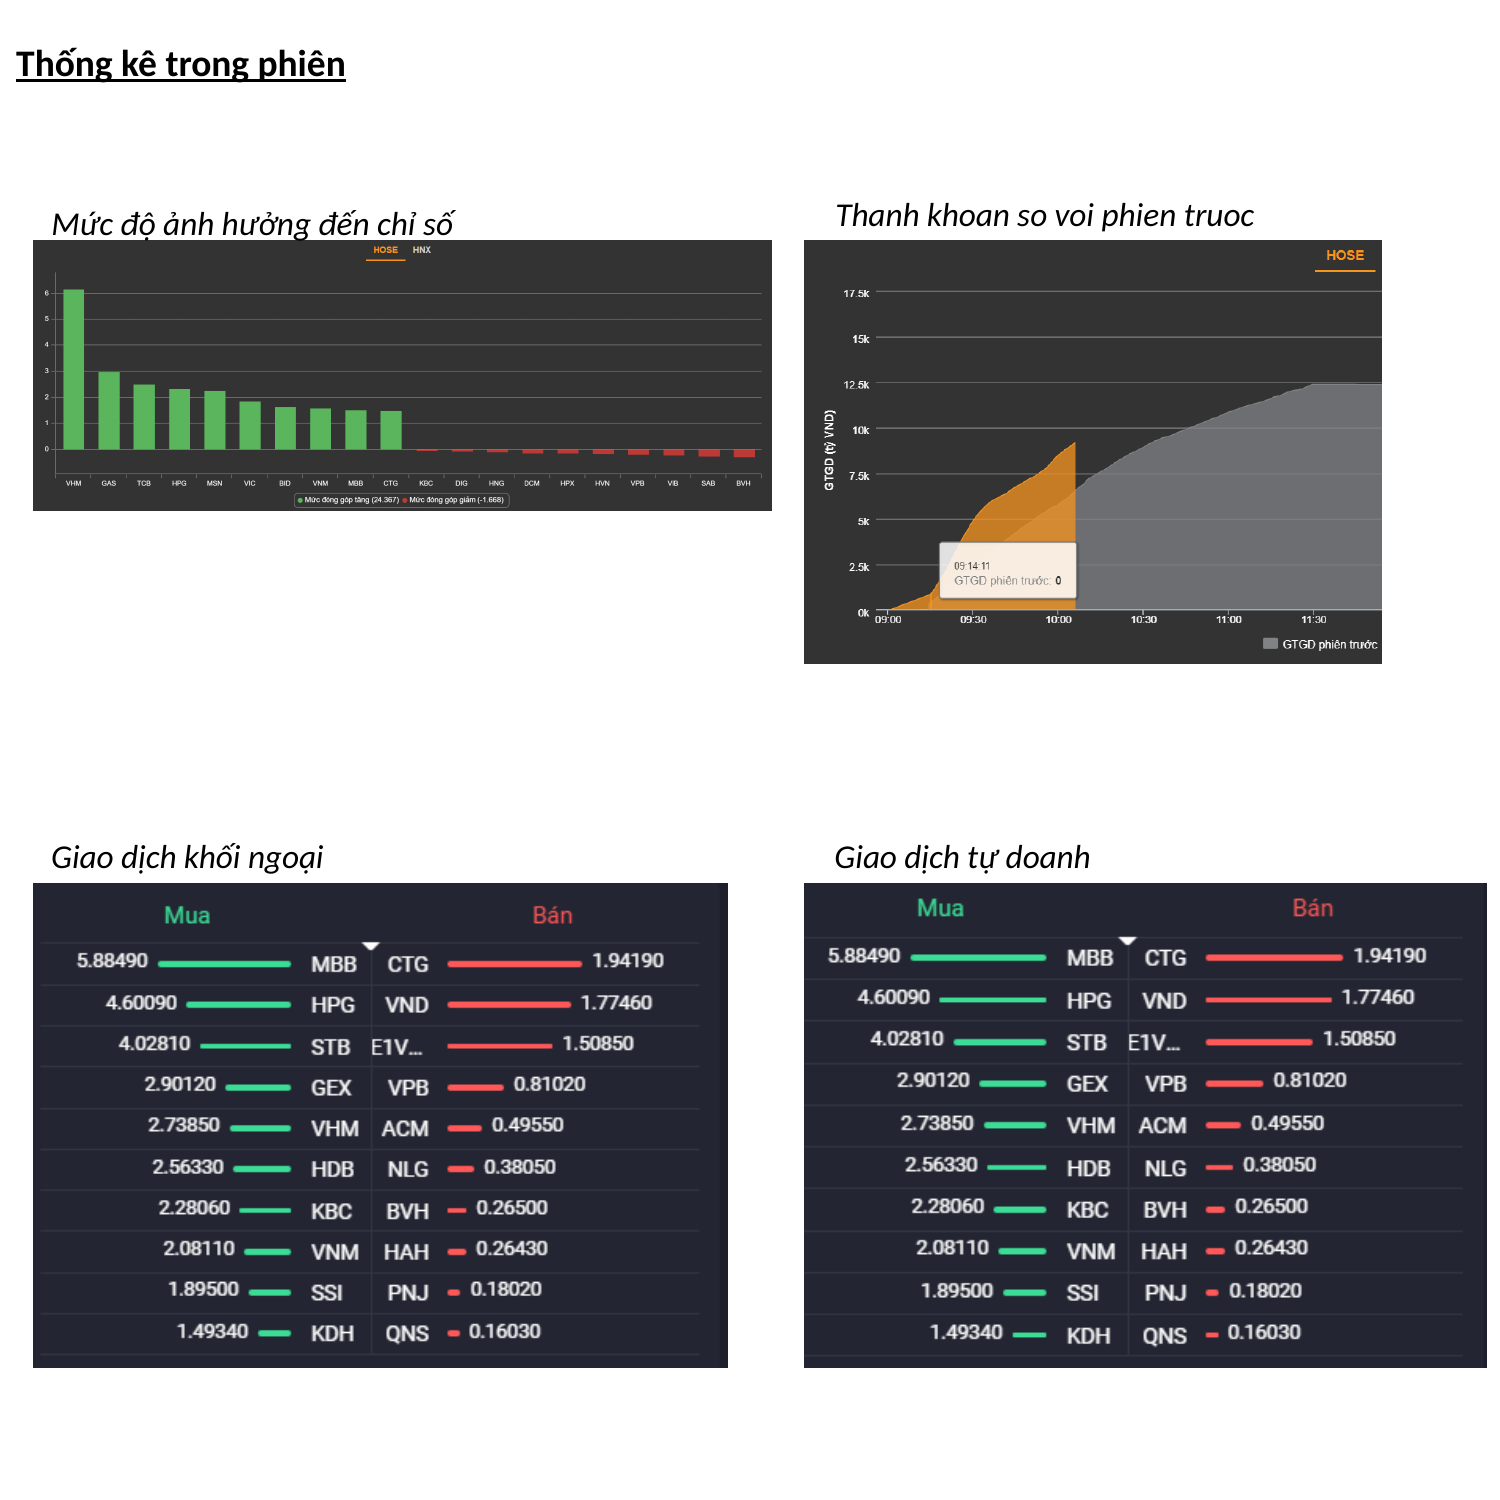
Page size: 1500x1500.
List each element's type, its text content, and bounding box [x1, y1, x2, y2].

picture [33, 883, 728, 1368]
text_box Thanh khoan so voi phien truoc [820, 185, 1270, 240]
text_box Thống kê trong phiên [1, 31, 362, 92]
picture [804, 883, 1487, 1368]
text_box Mức độ ảnh hưởng đến chỉ số [36, 194, 469, 240]
text_box Giao dịch tự doanh [819, 827, 1106, 883]
picture [804, 240, 1382, 664]
picture [33, 240, 772, 511]
text_box Giao dịch khối ngoại [36, 827, 340, 883]
